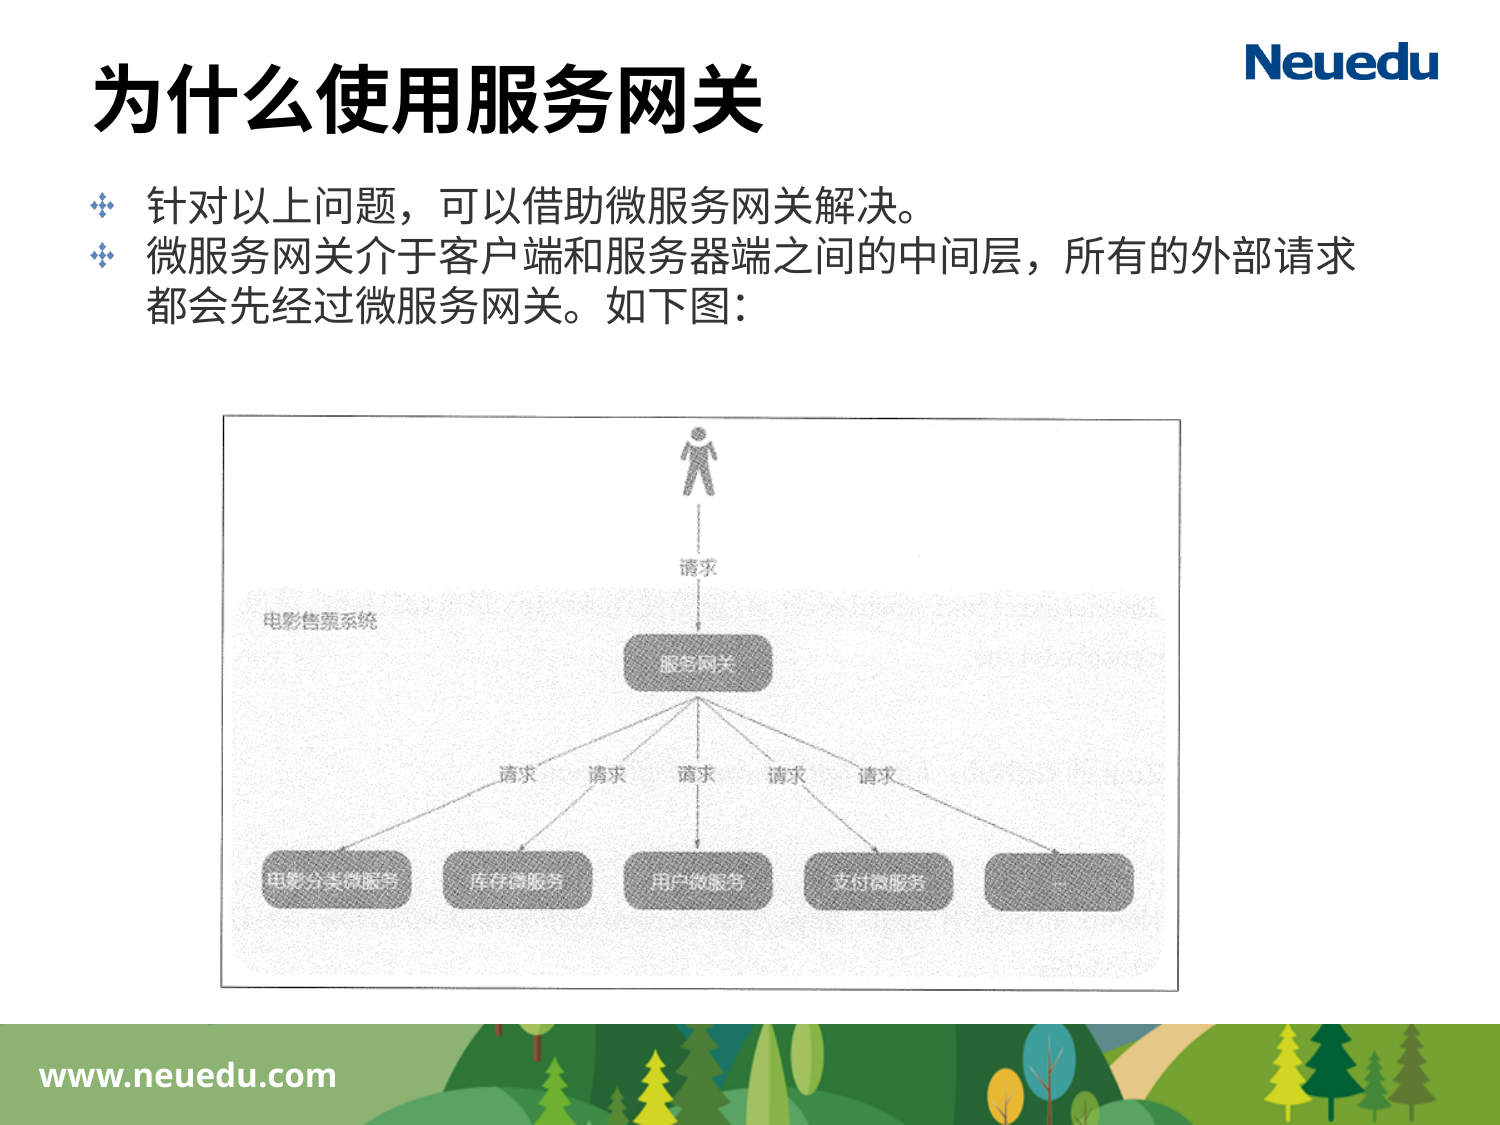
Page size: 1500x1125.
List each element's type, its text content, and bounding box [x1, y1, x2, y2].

picture [0, 1024, 1500, 1125]
picture [90, 242, 114, 268]
picture [218, 408, 1185, 997]
picture [1246, 42, 1438, 80]
title 为什么使用服务网关 [74, 44, 1426, 151]
picture [90, 192, 114, 218]
list 针对以上问题，可以借助微服务网关解决。 微服务网关介于客户端和服务器端之间的中间层，所有的外部请求都会先经过微服务网关。如下图： [75, 172, 1412, 988]
